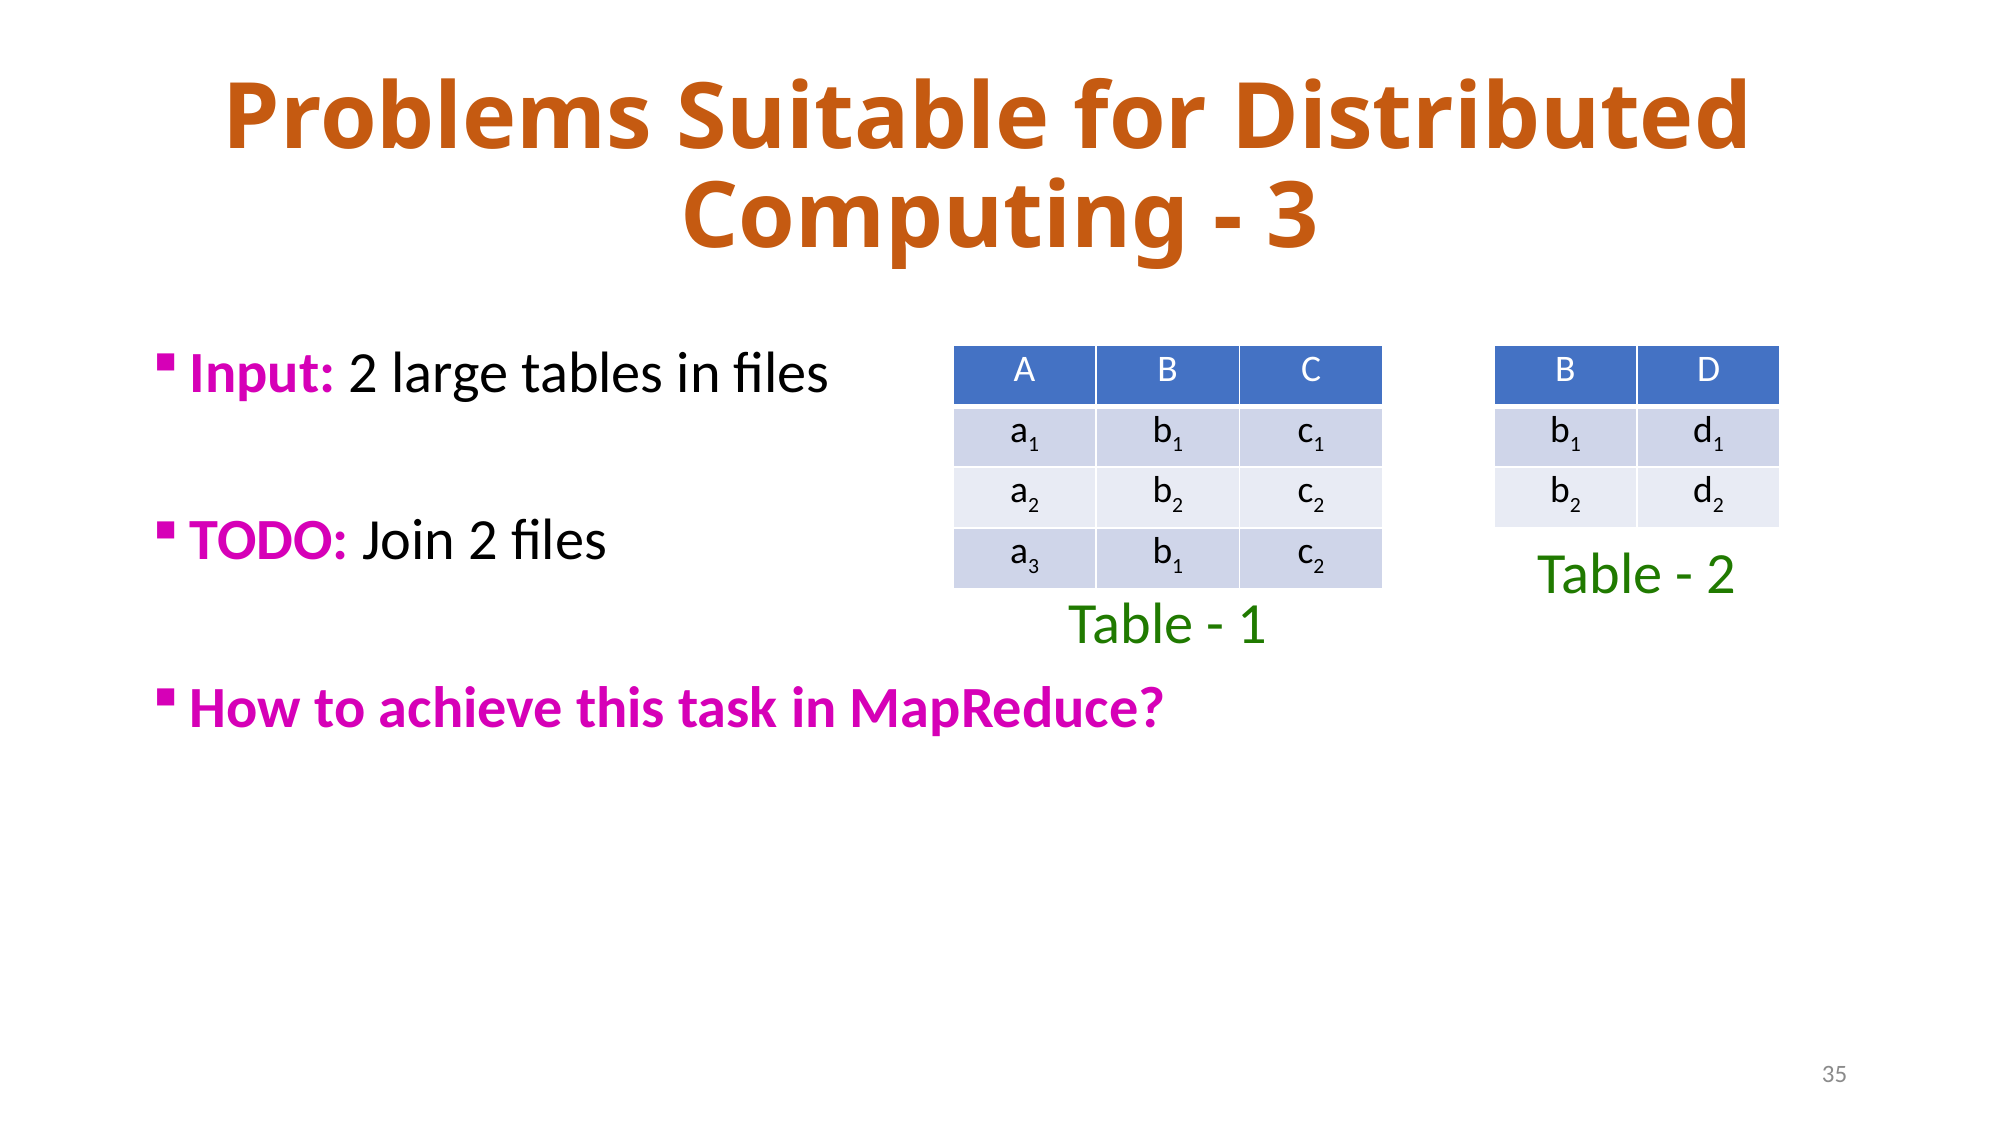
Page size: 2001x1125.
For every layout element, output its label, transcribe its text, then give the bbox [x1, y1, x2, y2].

title Problems Suitable for Distributed Computing - 3 [137, 59, 1863, 243]
table_cell b2 [1495, 468, 1636, 527]
slide_number 35 [1412, 1042, 1863, 1103]
table_cell c2 [1240, 529, 1382, 588]
table_cell b1 [1097, 409, 1239, 466]
table_cell a1 [954, 409, 1095, 466]
table_cell b2 [1097, 468, 1239, 527]
text_box Table - 2 [1523, 528, 1751, 613]
table_cell c1 [1240, 409, 1382, 466]
text_box Table - 1 [1053, 577, 1282, 663]
table_cell a2 [954, 468, 1095, 527]
list Input: 2 large tables in files TODO: Join 2 files How to achieve this task in MapReduce? [137, 243, 1863, 1050]
table_header B [1495, 346, 1636, 404]
table_header A [954, 346, 1095, 404]
table_cell b1 [1495, 409, 1636, 466]
table_cell b1 [1097, 529, 1239, 577]
table_cell d2 [1638, 468, 1779, 527]
table_header C [1240, 346, 1382, 404]
table_cell a3 [954, 529, 1095, 588]
table_cell d1 [1638, 409, 1779, 466]
table_cell c2 [1240, 468, 1382, 527]
table_header D [1638, 346, 1779, 404]
table_header B [1097, 346, 1239, 404]
